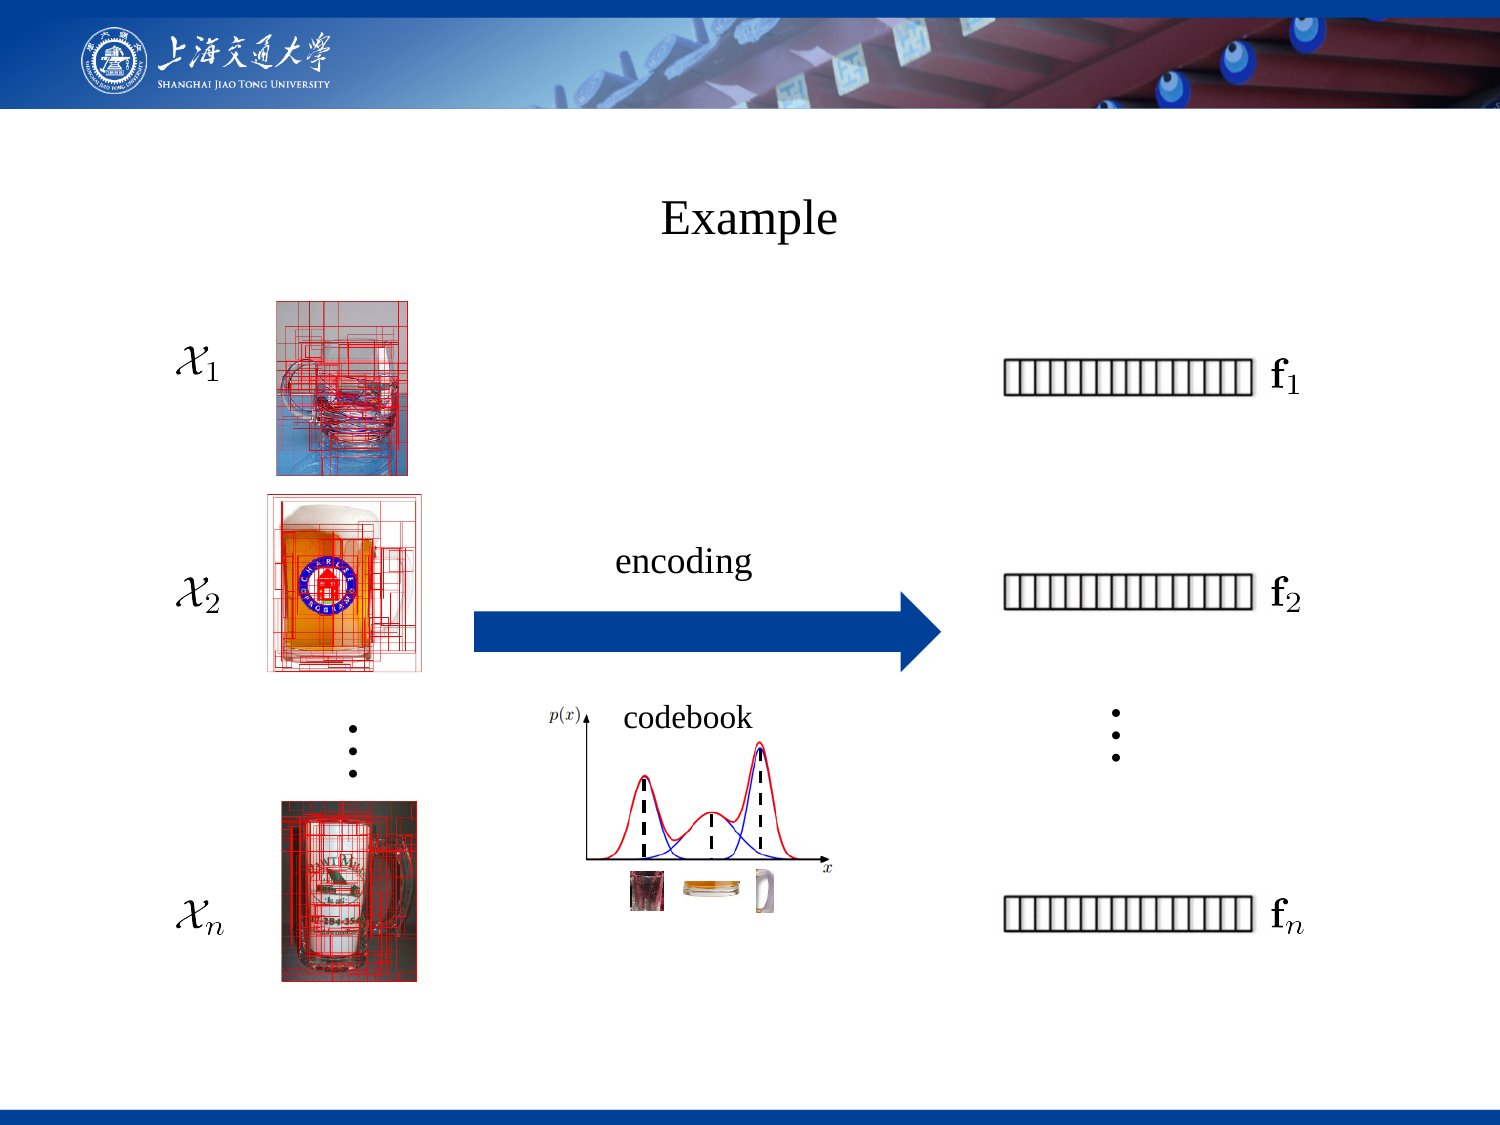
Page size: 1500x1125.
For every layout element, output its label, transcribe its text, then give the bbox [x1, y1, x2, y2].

text_box encoding [600, 528, 768, 589]
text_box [546, 687, 840, 913]
picture [1271, 358, 1299, 394]
picture [176, 789, 497, 1011]
picture [176, 287, 496, 707]
text_box Example [645, 177, 855, 252]
picture [998, 241, 1266, 726]
picture [1271, 898, 1304, 934]
picture [998, 778, 1266, 1048]
text_box … [1076, 687, 1188, 771]
text_box [496, 588, 943, 675]
picture [1271, 576, 1300, 612]
picture [0, 18, 1500, 109]
text_box … [313, 707, 425, 787]
